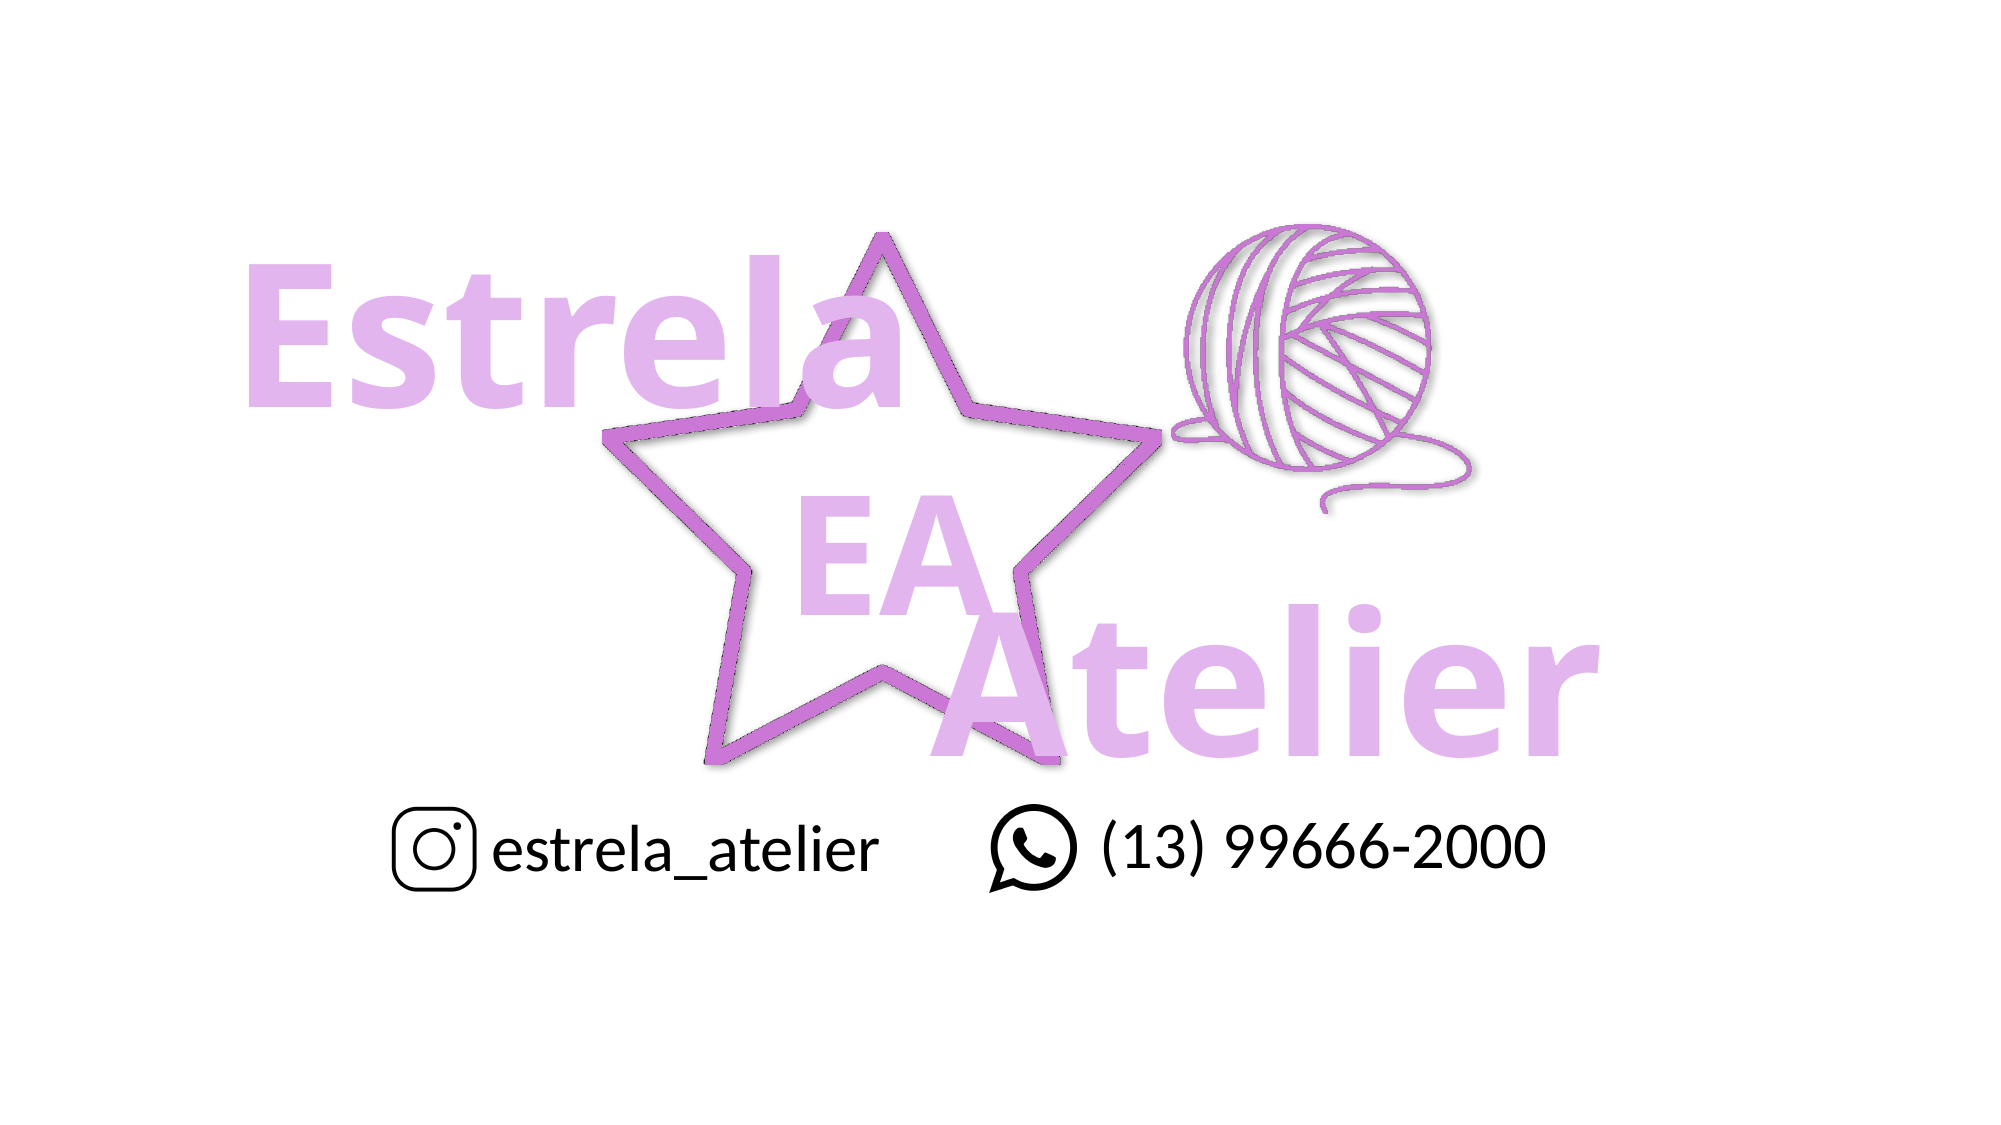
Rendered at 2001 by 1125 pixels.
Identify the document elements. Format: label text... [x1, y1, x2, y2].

text_box Atelier [915, 549, 1620, 805]
text_box Estrela [216, 200, 931, 456]
picture [1170, 224, 1472, 514]
picture [386, 801, 483, 898]
picture [602, 232, 1162, 765]
picture [989, 804, 1077, 893]
text_box estrela_atelier [476, 797, 897, 893]
text_box (13) 99666-2000 [1085, 794, 1563, 890]
